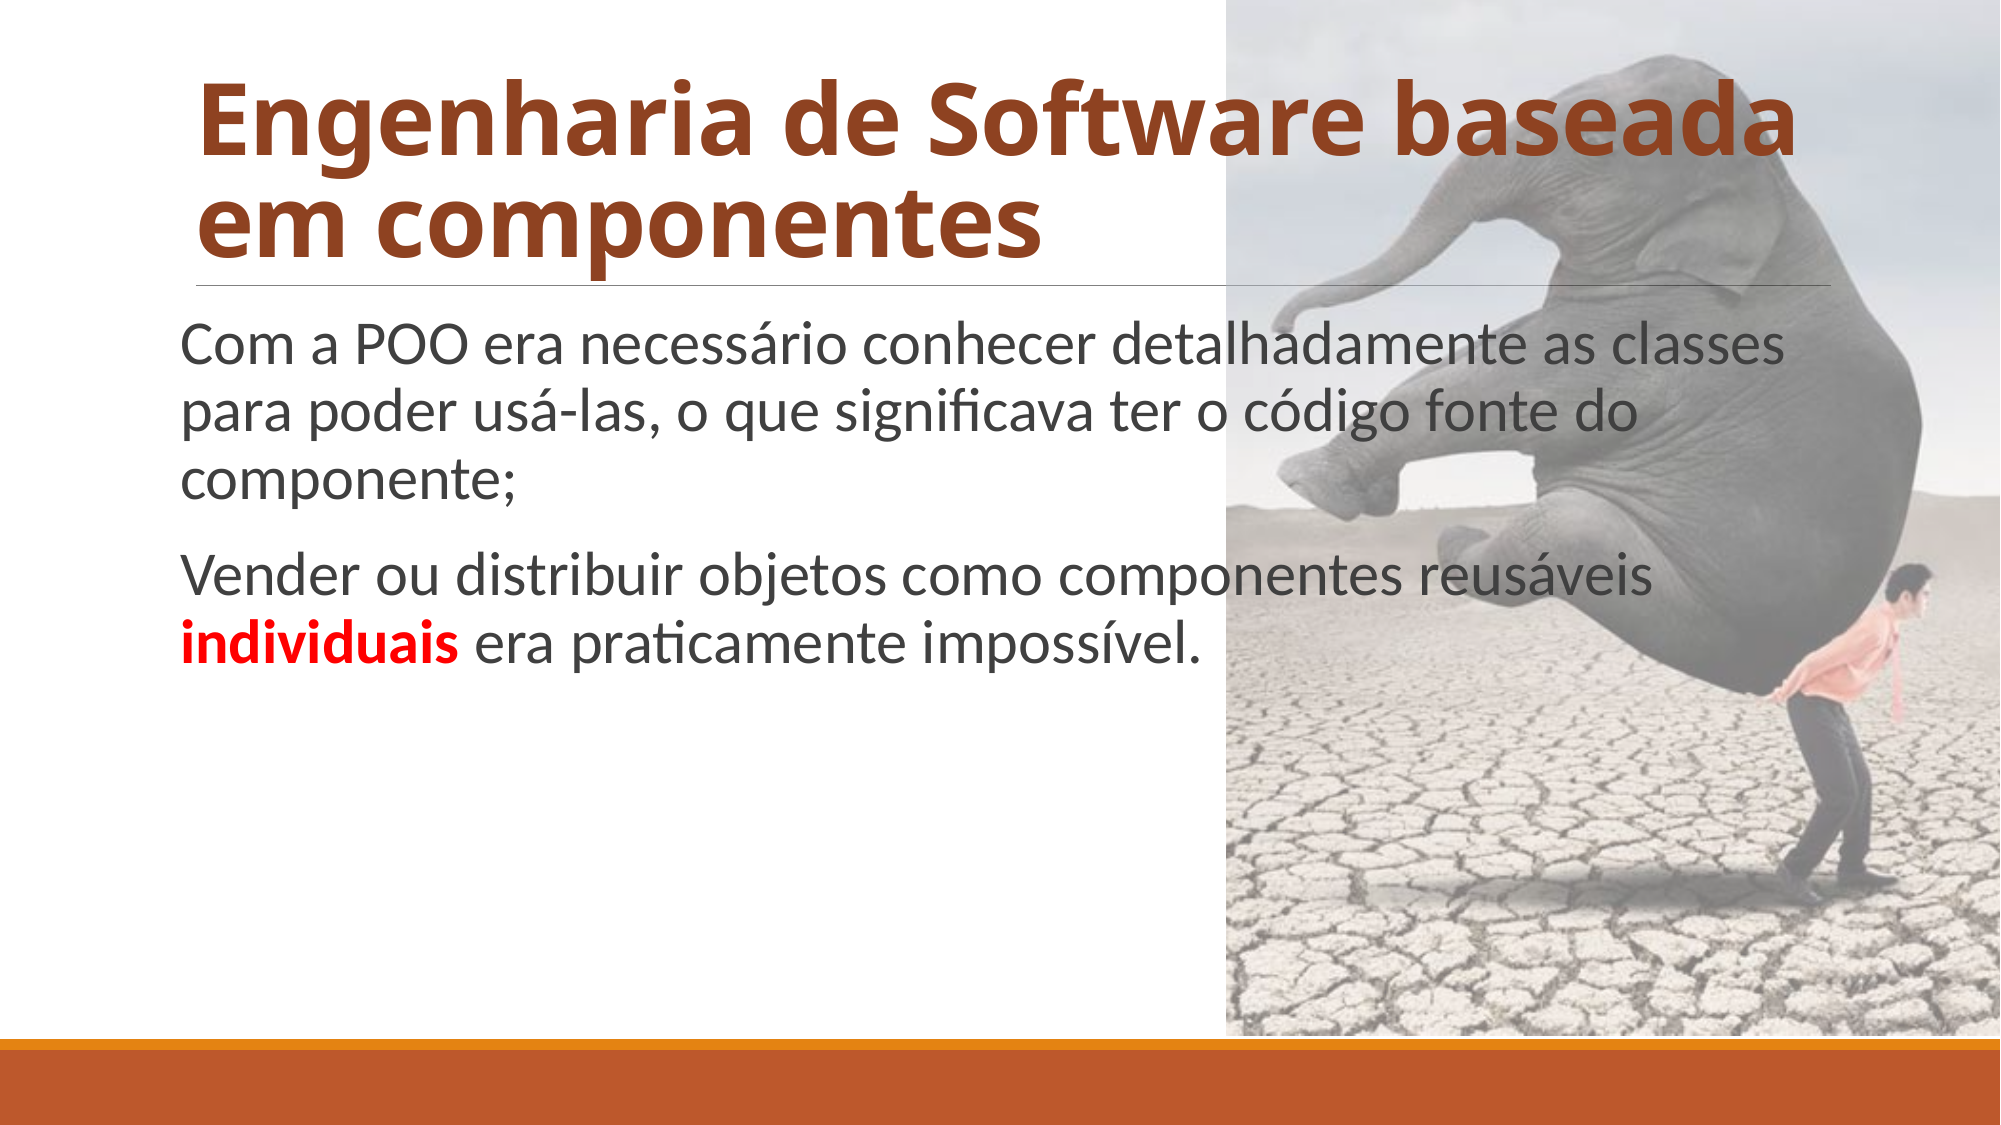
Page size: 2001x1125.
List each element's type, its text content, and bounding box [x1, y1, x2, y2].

picture [1225, 0, 2000, 1037]
list Com a POO era necessário conhecer detalhadamente as classes para poder usá-las, o que significava ter o código fonte do componente; Vender ou distribuir objetos como componentes reusáveis individuais era praticamente impossível. [180, 302, 1830, 1078]
title Engenharia de Software baseada em componentes [180, 47, 1222, 285]
